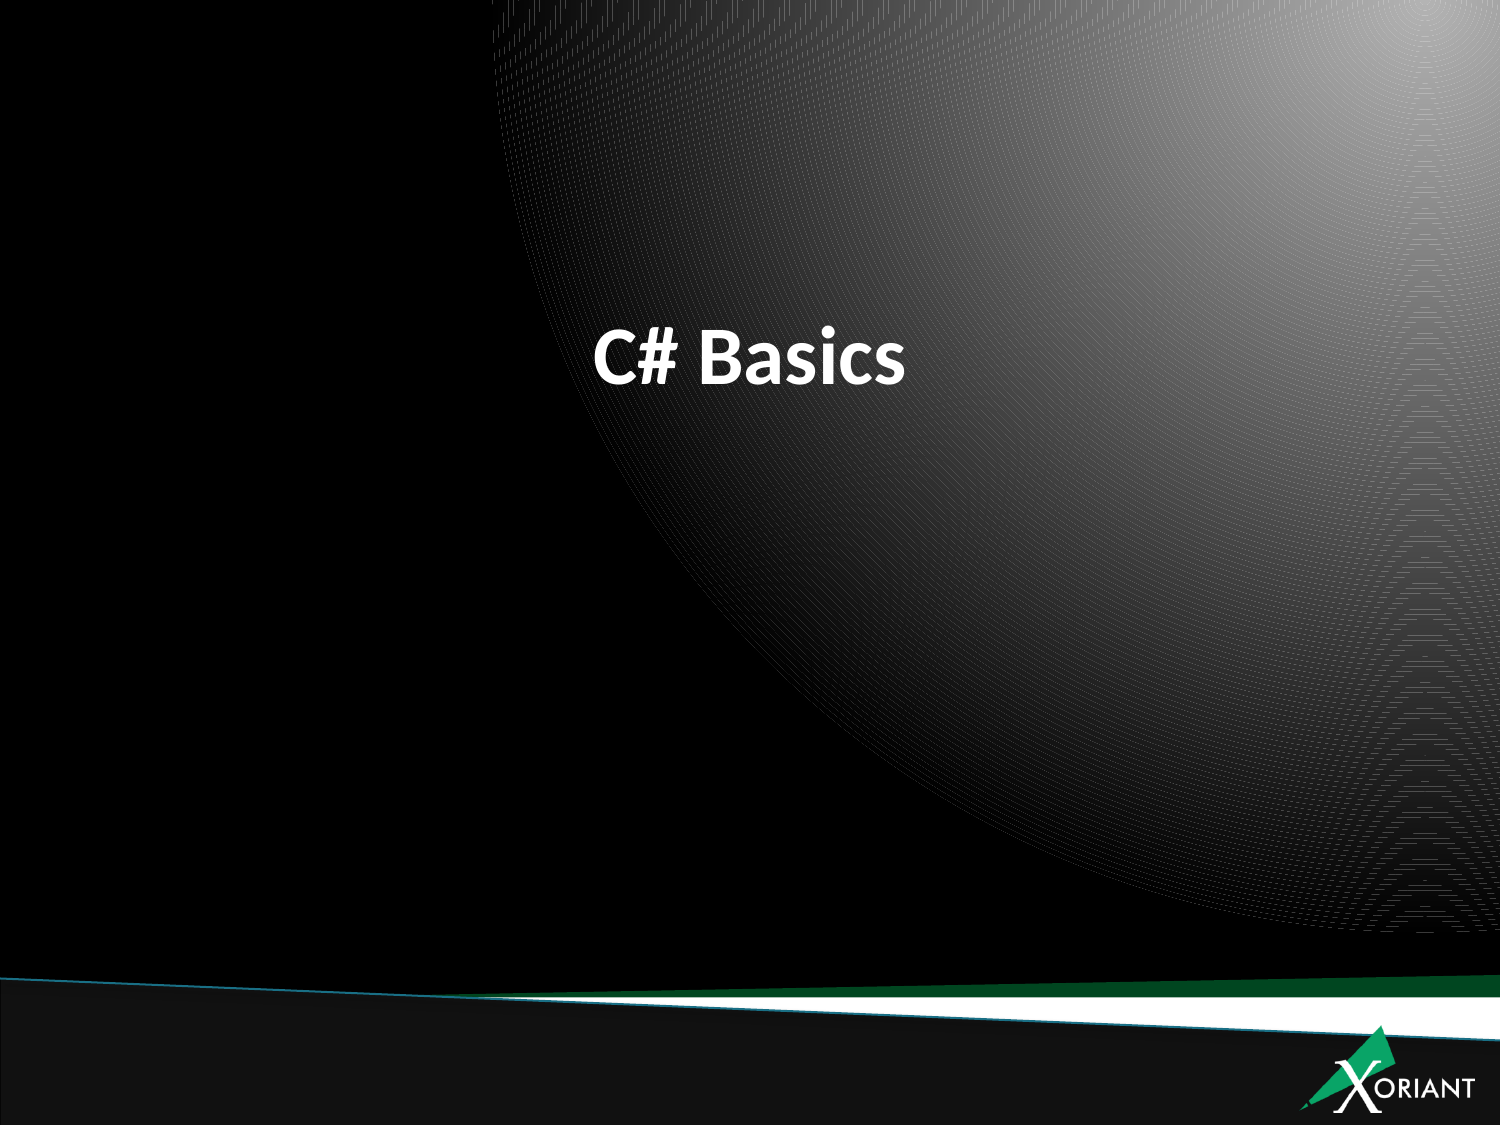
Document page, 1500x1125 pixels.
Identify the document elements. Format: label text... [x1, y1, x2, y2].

title C# Basics [75, 45, 1425, 683]
picture [1299, 1025, 1475, 1113]
